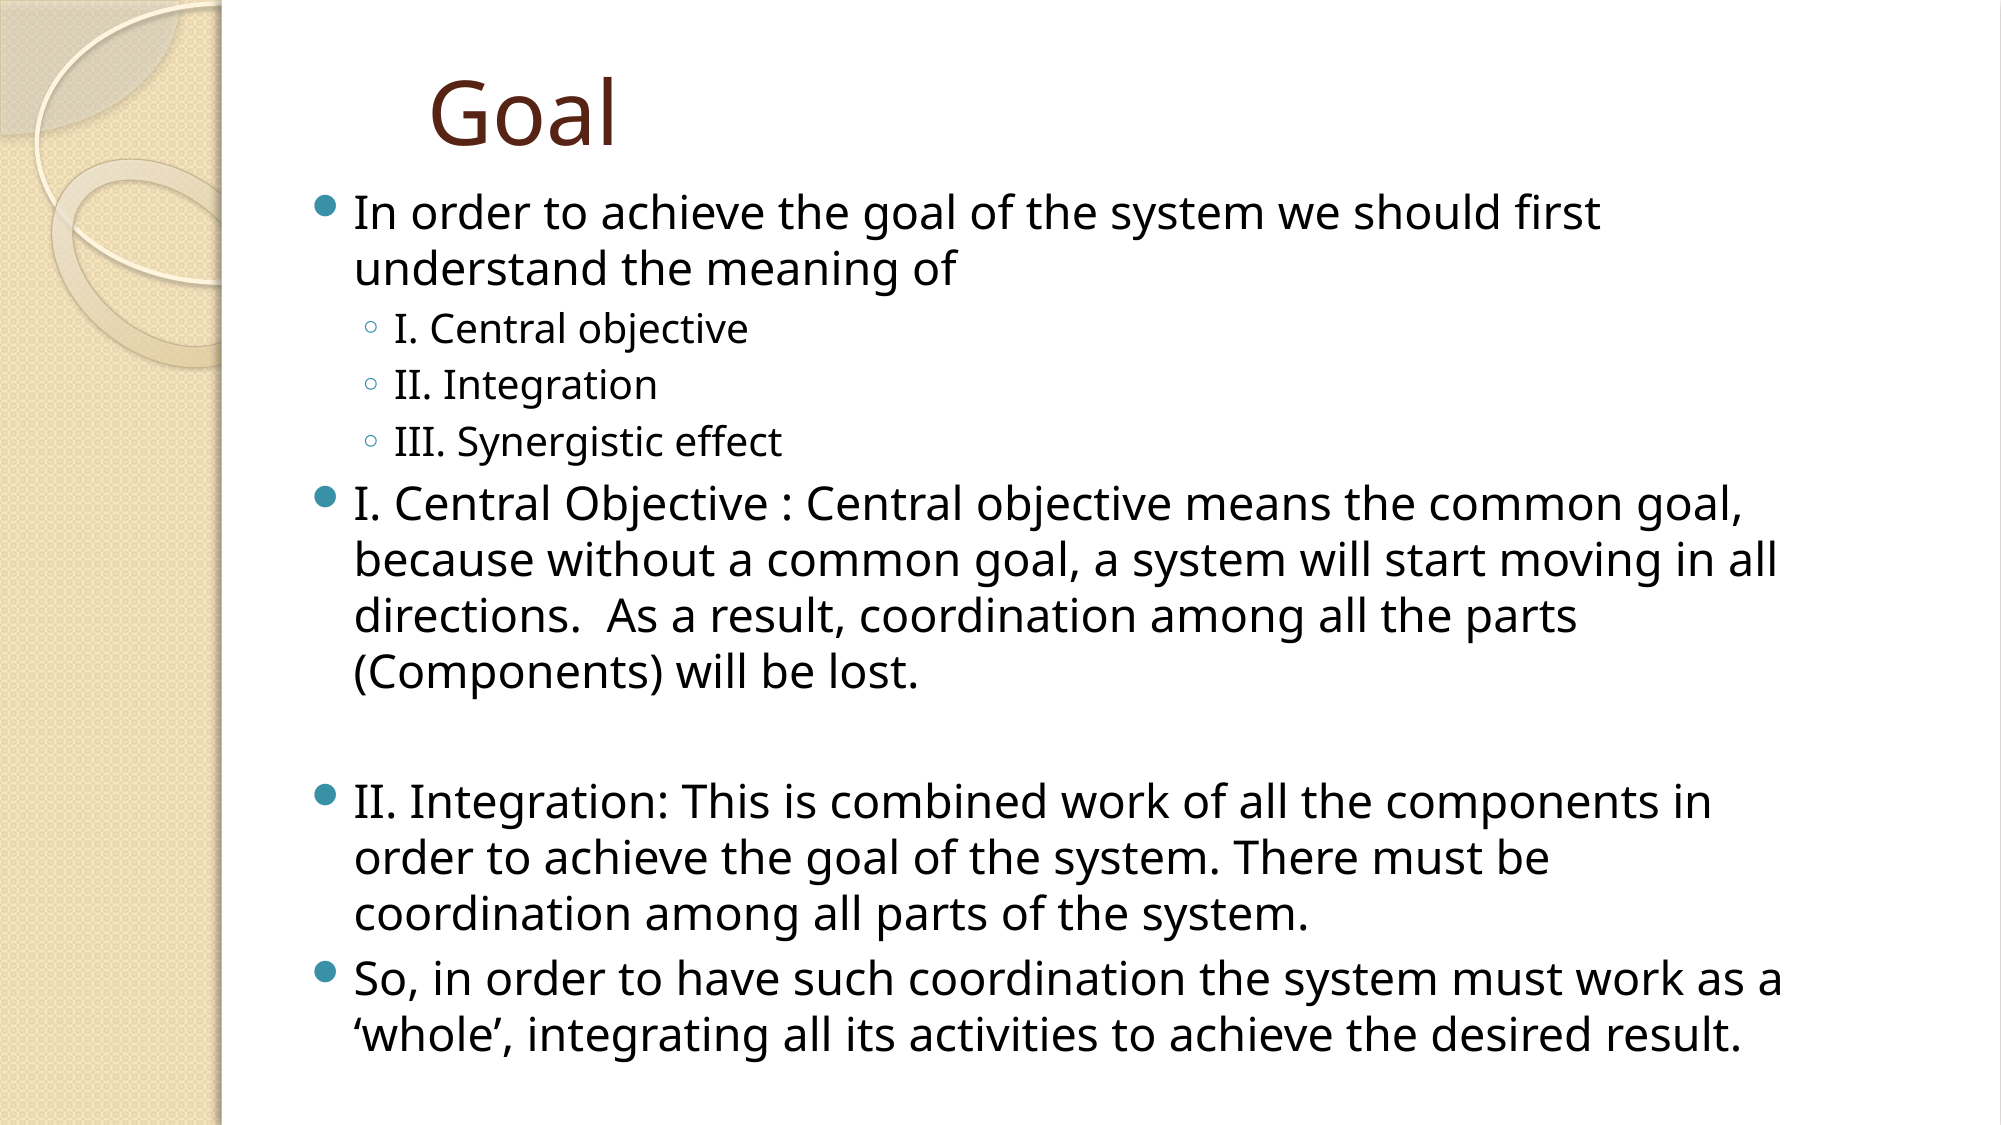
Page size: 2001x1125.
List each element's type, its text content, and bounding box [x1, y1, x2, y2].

title Goal [412, 45, 1716, 174]
list In order to achieve the goal of the system we should first understand the meaning of I. Central objective II. Integration III. Synergistic effect I. Central Objective : Central objective means the common goal, because without a common goal, a system will start moving in all directions. As a result, coordination among all the parts (Components) will be lost. II. Integration: This is combined work of all the components in order to achieve the goal of the system. There must be coordination among all parts of the system. So, in order to have such coordination the system must work as a ‘whole’, integrating all its activities to achieve the desired result. [284, 174, 1838, 1080]
